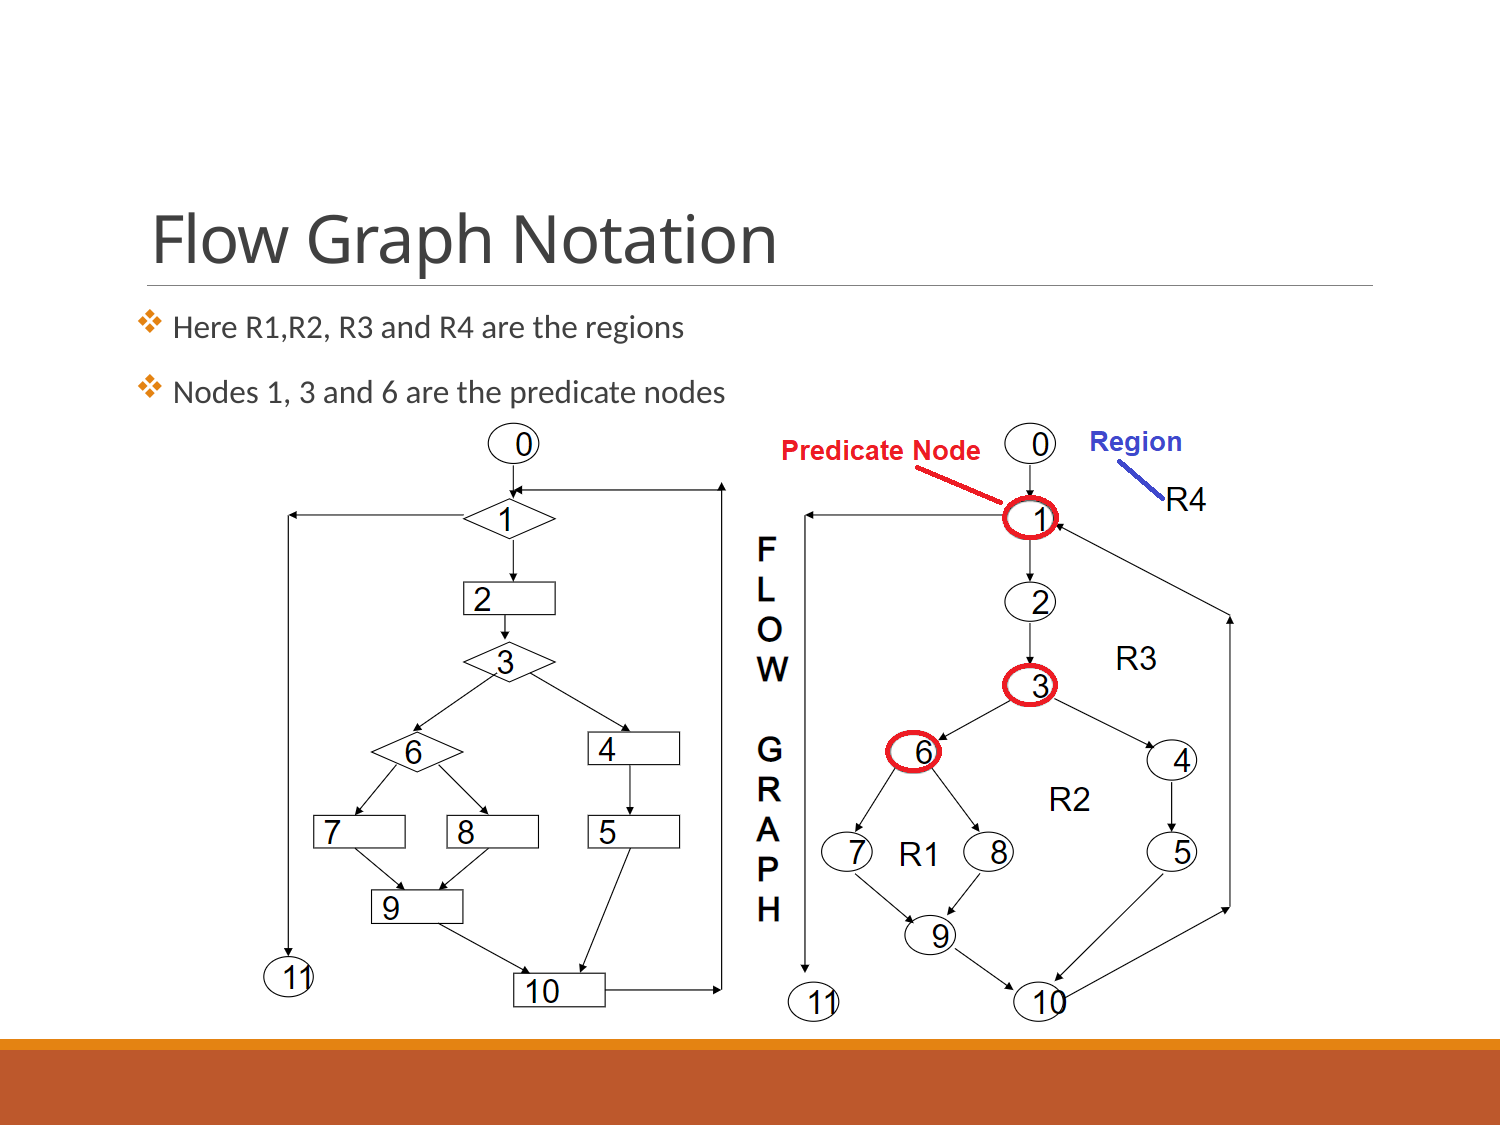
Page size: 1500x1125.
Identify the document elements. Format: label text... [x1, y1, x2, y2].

picture [261, 411, 1238, 1030]
title Flow Graph Notation [135, 47, 1373, 285]
list Here R1,R2, R3 and R4 are the regions Nodes 1, 3 and 6 are the predicate nodes [135, 302, 1373, 963]
